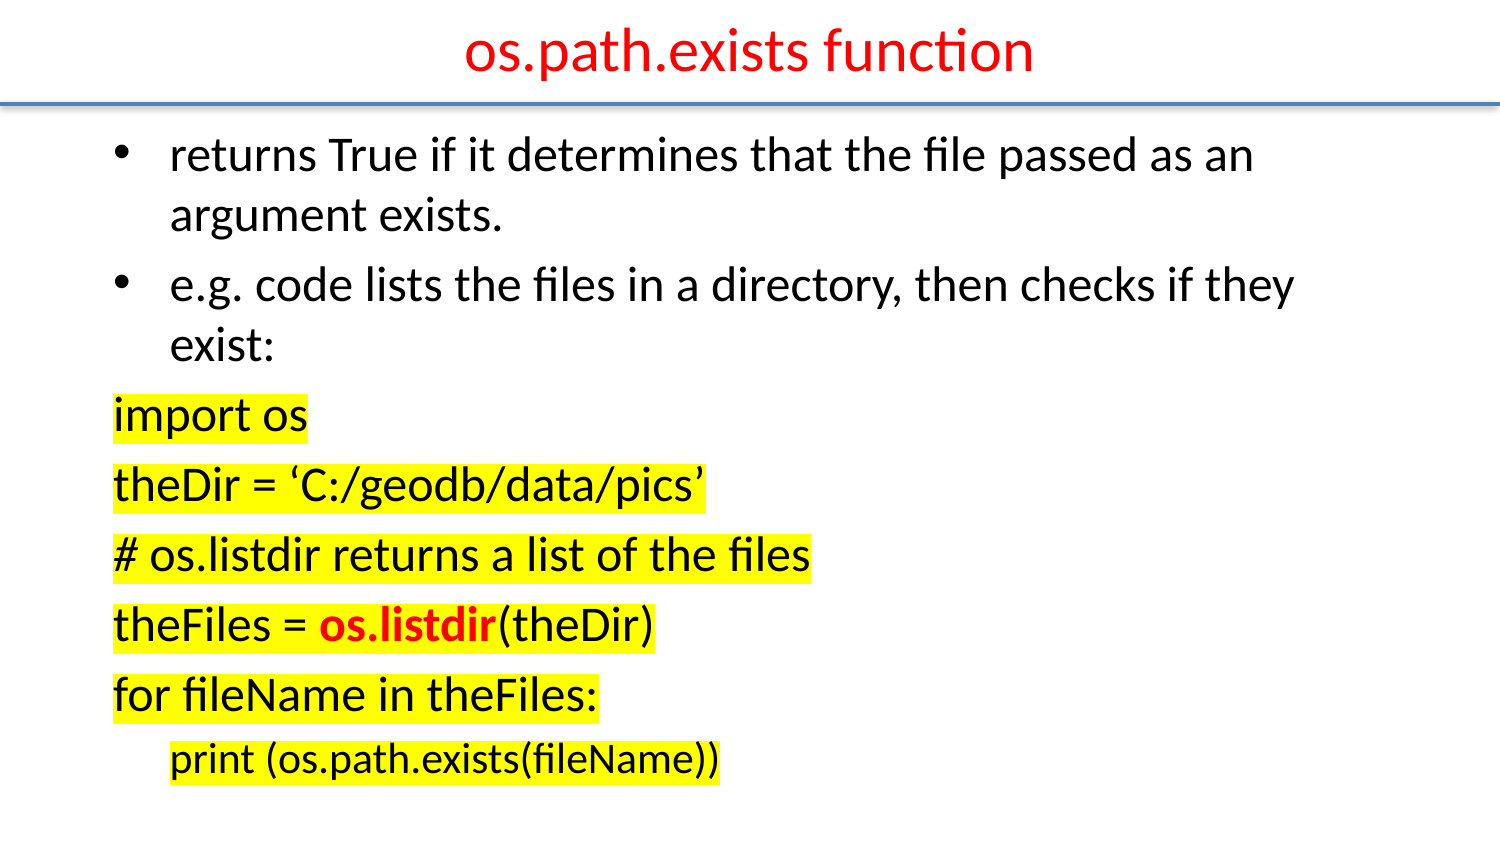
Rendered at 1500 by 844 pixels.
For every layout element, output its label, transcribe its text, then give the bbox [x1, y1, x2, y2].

title os.path.exists function [0, 0, 1500, 93]
list returns True if it determines that the ﬁle passed as an argument exists. e.g. code lists the ﬁles in a directory, then checks if they exist: import os theDir = ‘C:/geodb/data/pics’ # os.listdir returns a list of the files theFiles = os.listdir(theDir) for fileName in theFiles: print (os.path.exists(fileName)) [98, 113, 1402, 800]
